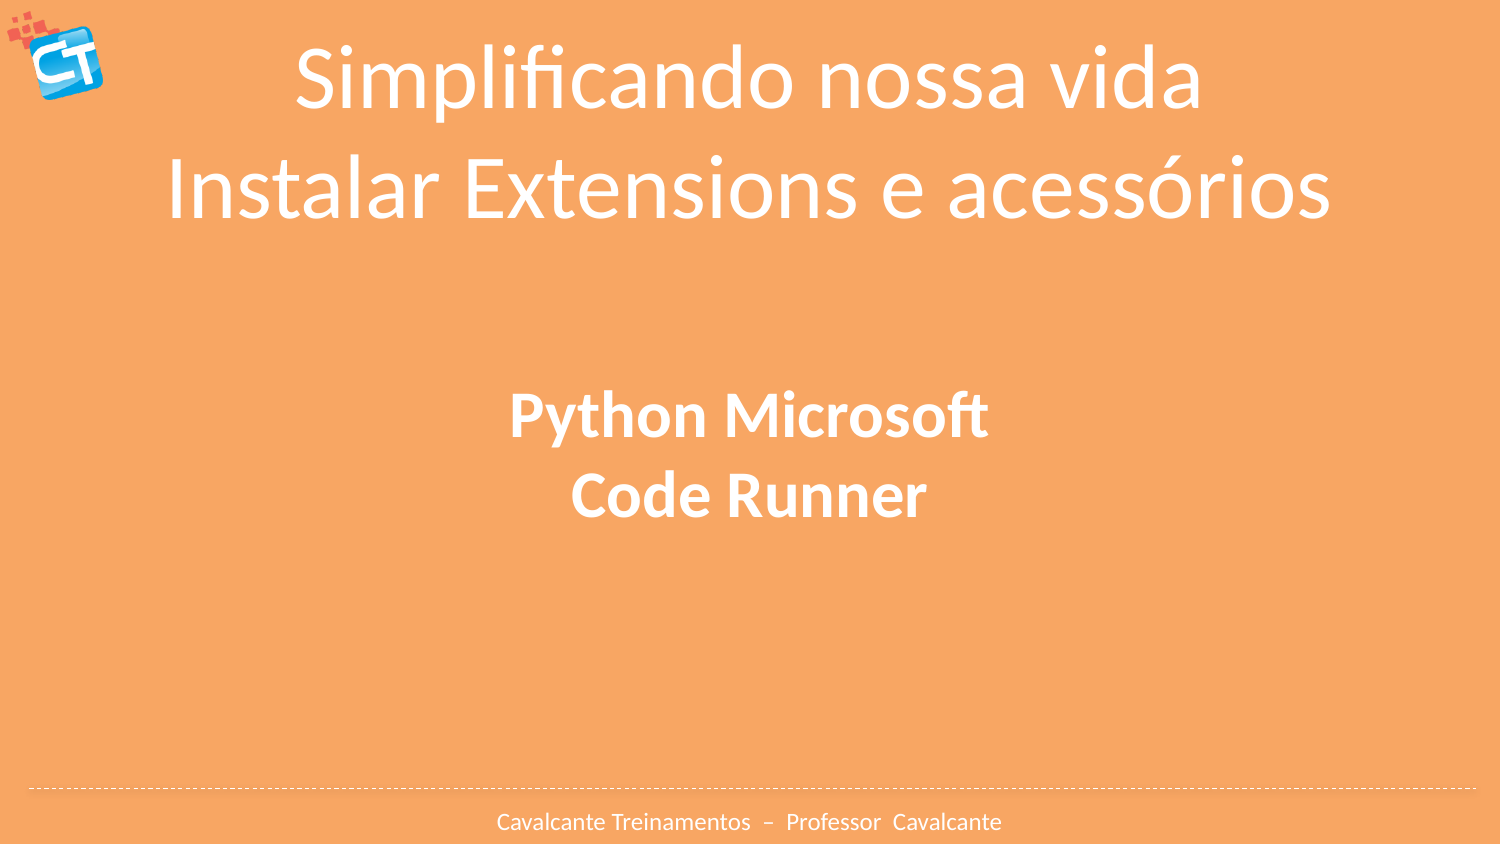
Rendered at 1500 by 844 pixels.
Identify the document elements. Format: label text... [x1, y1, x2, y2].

picture [7, 11, 103, 100]
title Simplificando nossa vida Instalar Extensions e acessórios [75, 56, 1425, 198]
text_box Python Microsoft Code Runner [123, 363, 1376, 538]
picture [57, 95, 75, 100]
